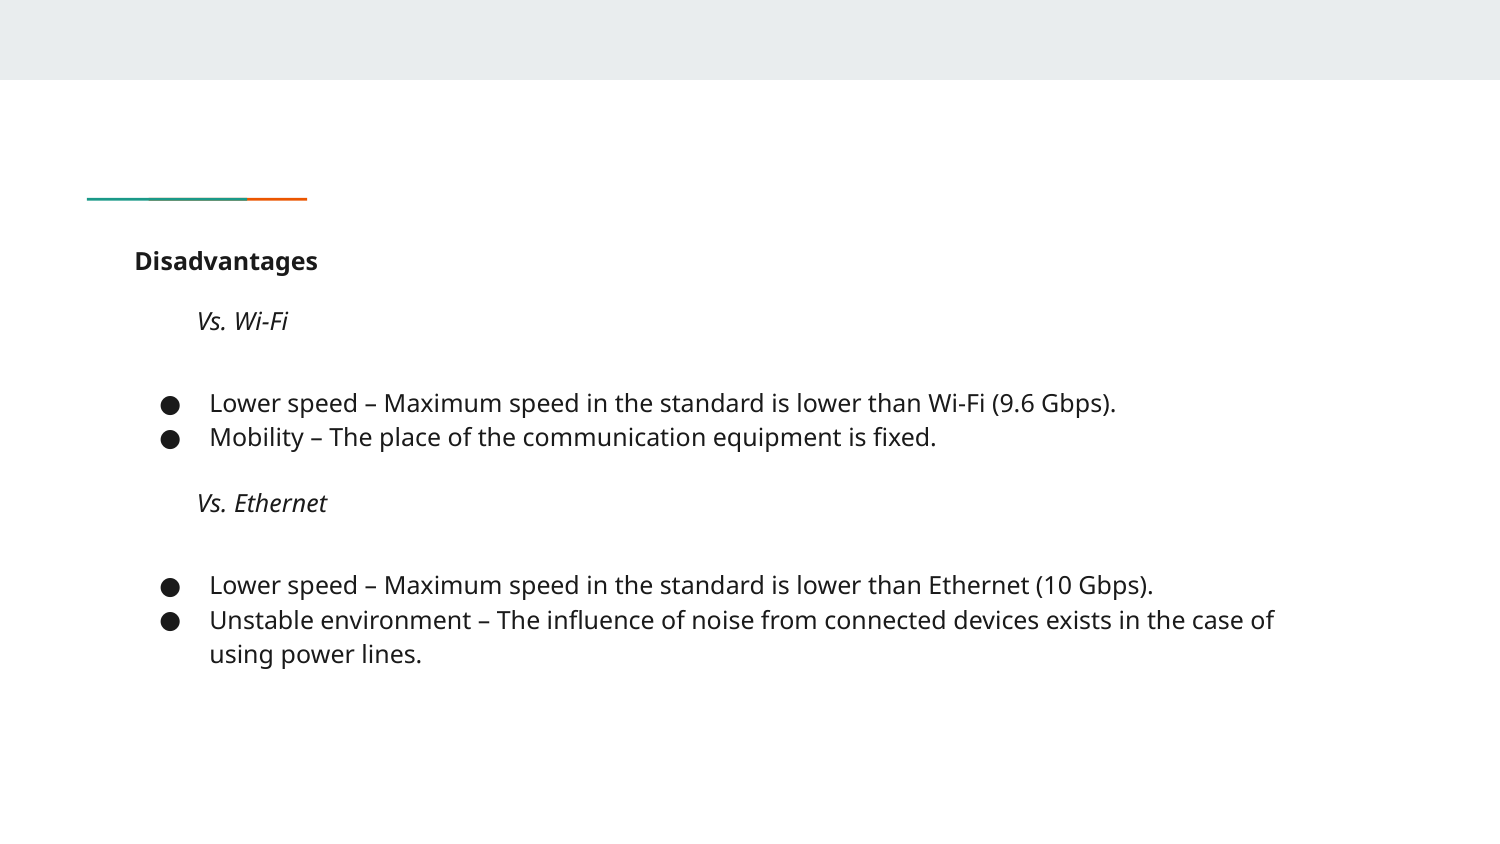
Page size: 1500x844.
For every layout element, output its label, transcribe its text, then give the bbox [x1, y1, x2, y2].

list Disadvantages Vs. Wi-Fi Lower speed – Maximum speed in the standard is lower than Wi-Fi (9.6 Gbps). Mobility – The place of the communication equipment is fixed. [119, 226, 1381, 469]
text_box Vs. Ethernet Lower speed – Maximum speed in the standard is lower than Ethernet (10 Gbps). Unstable environment – The influence of noise from connected devices exists in the case of using power lines. [119, 468, 1312, 838]
